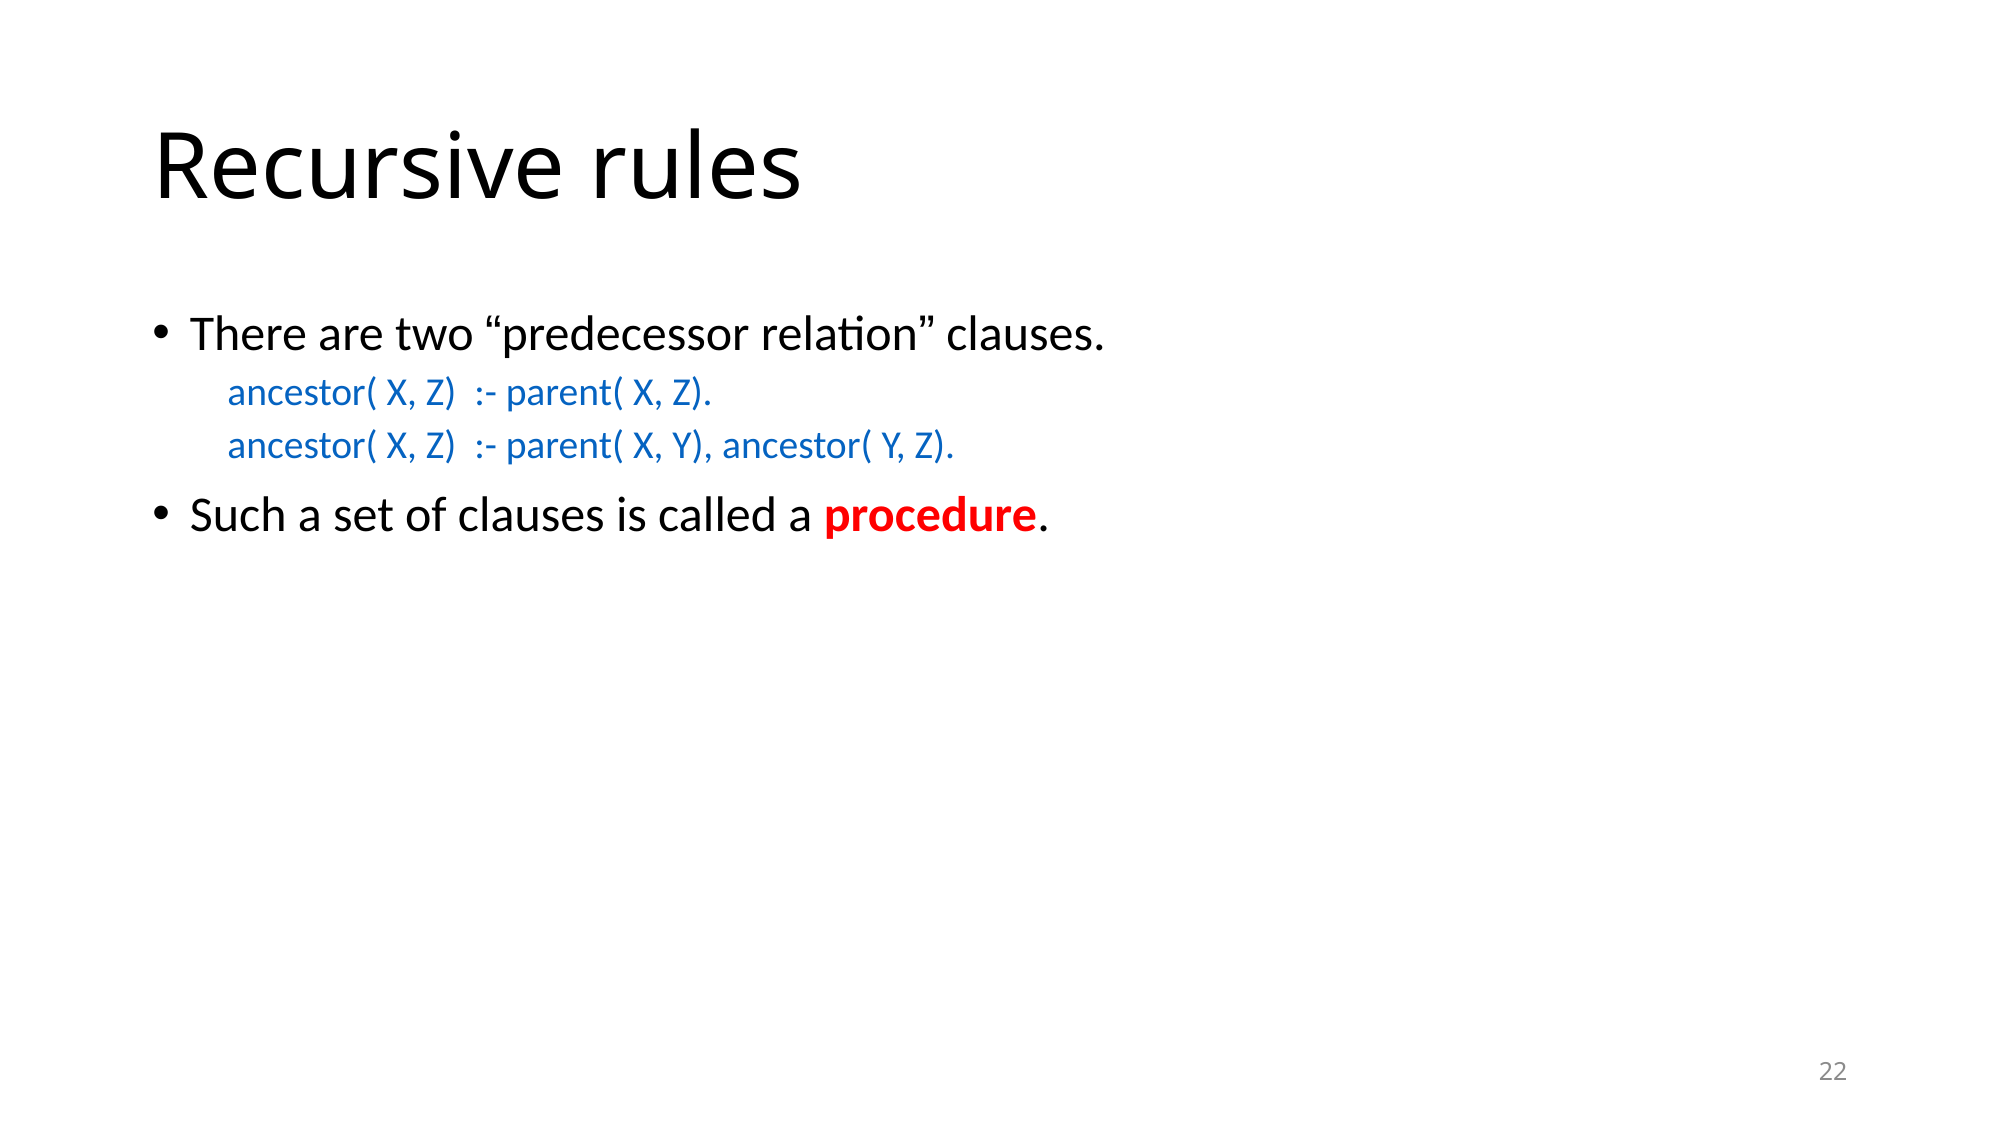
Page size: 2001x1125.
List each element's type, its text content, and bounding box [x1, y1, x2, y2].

list There are two “predecessor relation” clauses. ancestor( X, Z) :- parent( X, Z). ancestor( X, Z) :- parent( X, Y), ancestor( Y, Z). Such a set of clauses is called a procedure. [137, 299, 1863, 1014]
slide_number 22 [1412, 1042, 1863, 1103]
title Recursive rules [137, 59, 1863, 278]
